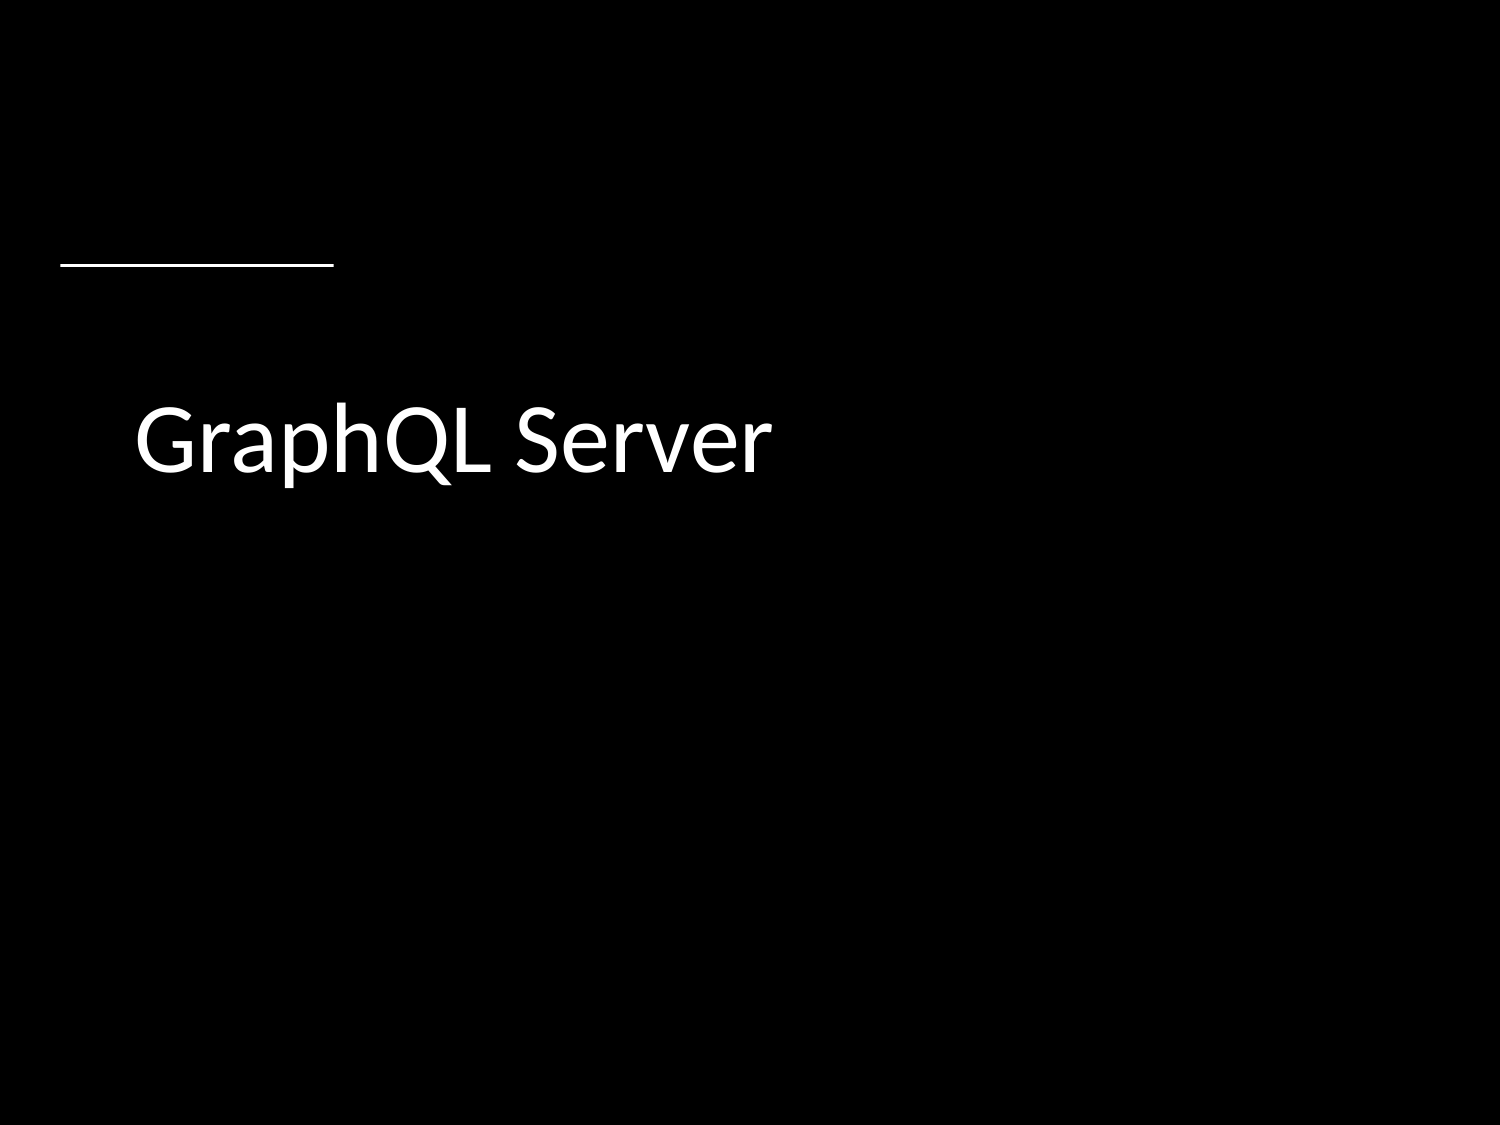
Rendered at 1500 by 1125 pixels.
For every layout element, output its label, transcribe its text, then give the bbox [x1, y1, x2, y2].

title GraphQL Server [119, 357, 1381, 607]
